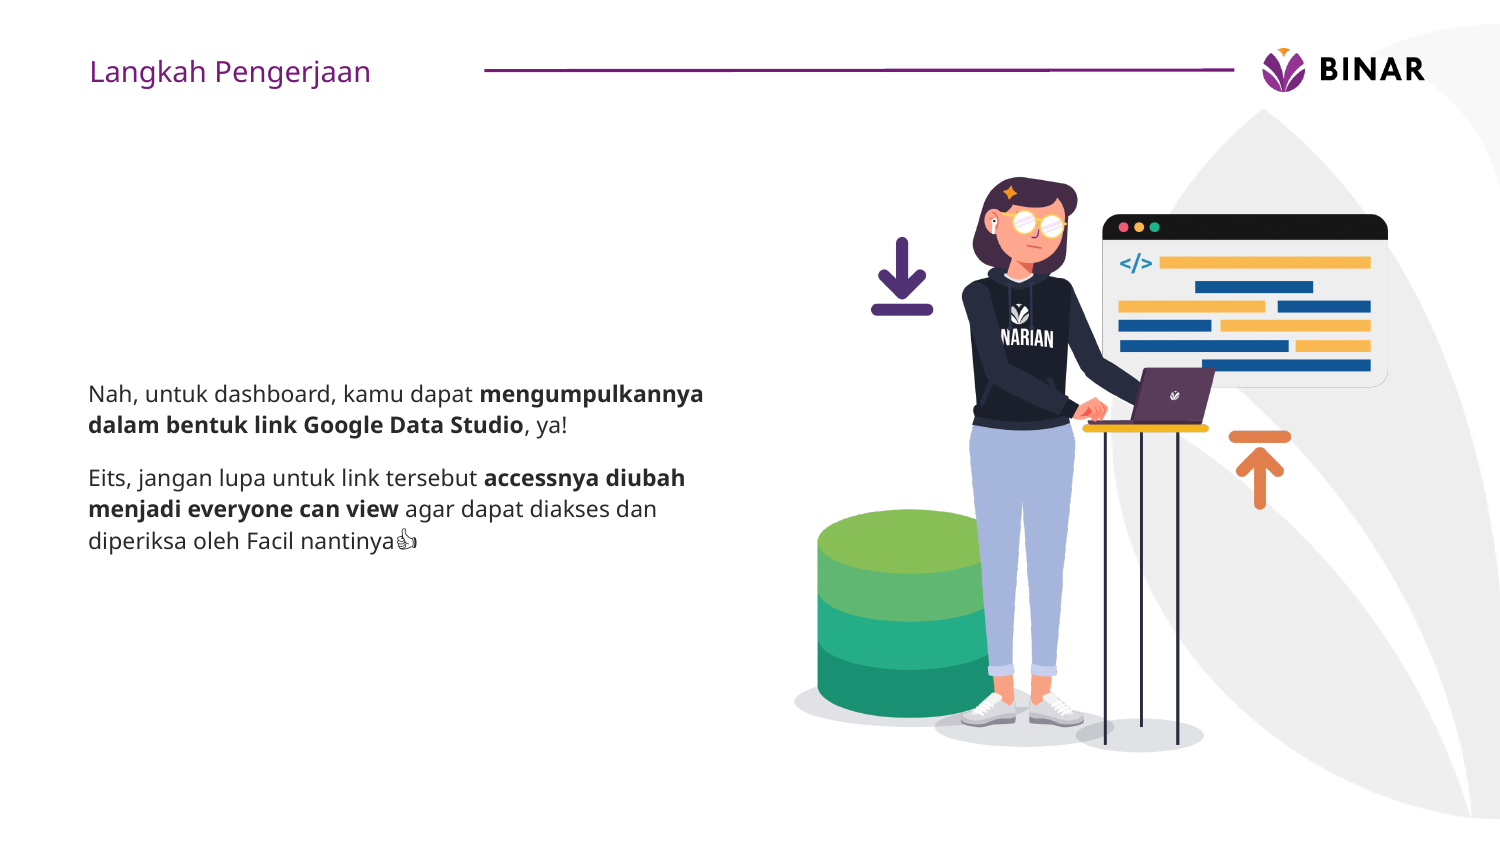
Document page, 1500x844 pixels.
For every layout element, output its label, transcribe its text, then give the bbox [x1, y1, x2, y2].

text_box Langkah Pengerjaan [74, 23, 485, 117]
text_box Nah, untuk dashboard, kamu dapat mengumpulkannya dalam bentuk link Google Data Studio, ya! Eits, jangan lupa untuk link tersebut accessnya diubah menjadi everyone can view agar dapat diakses dan diperiksa oleh Facil nantinya👍 [73, 117, 750, 812]
picture [673, 24, 1500, 819]
